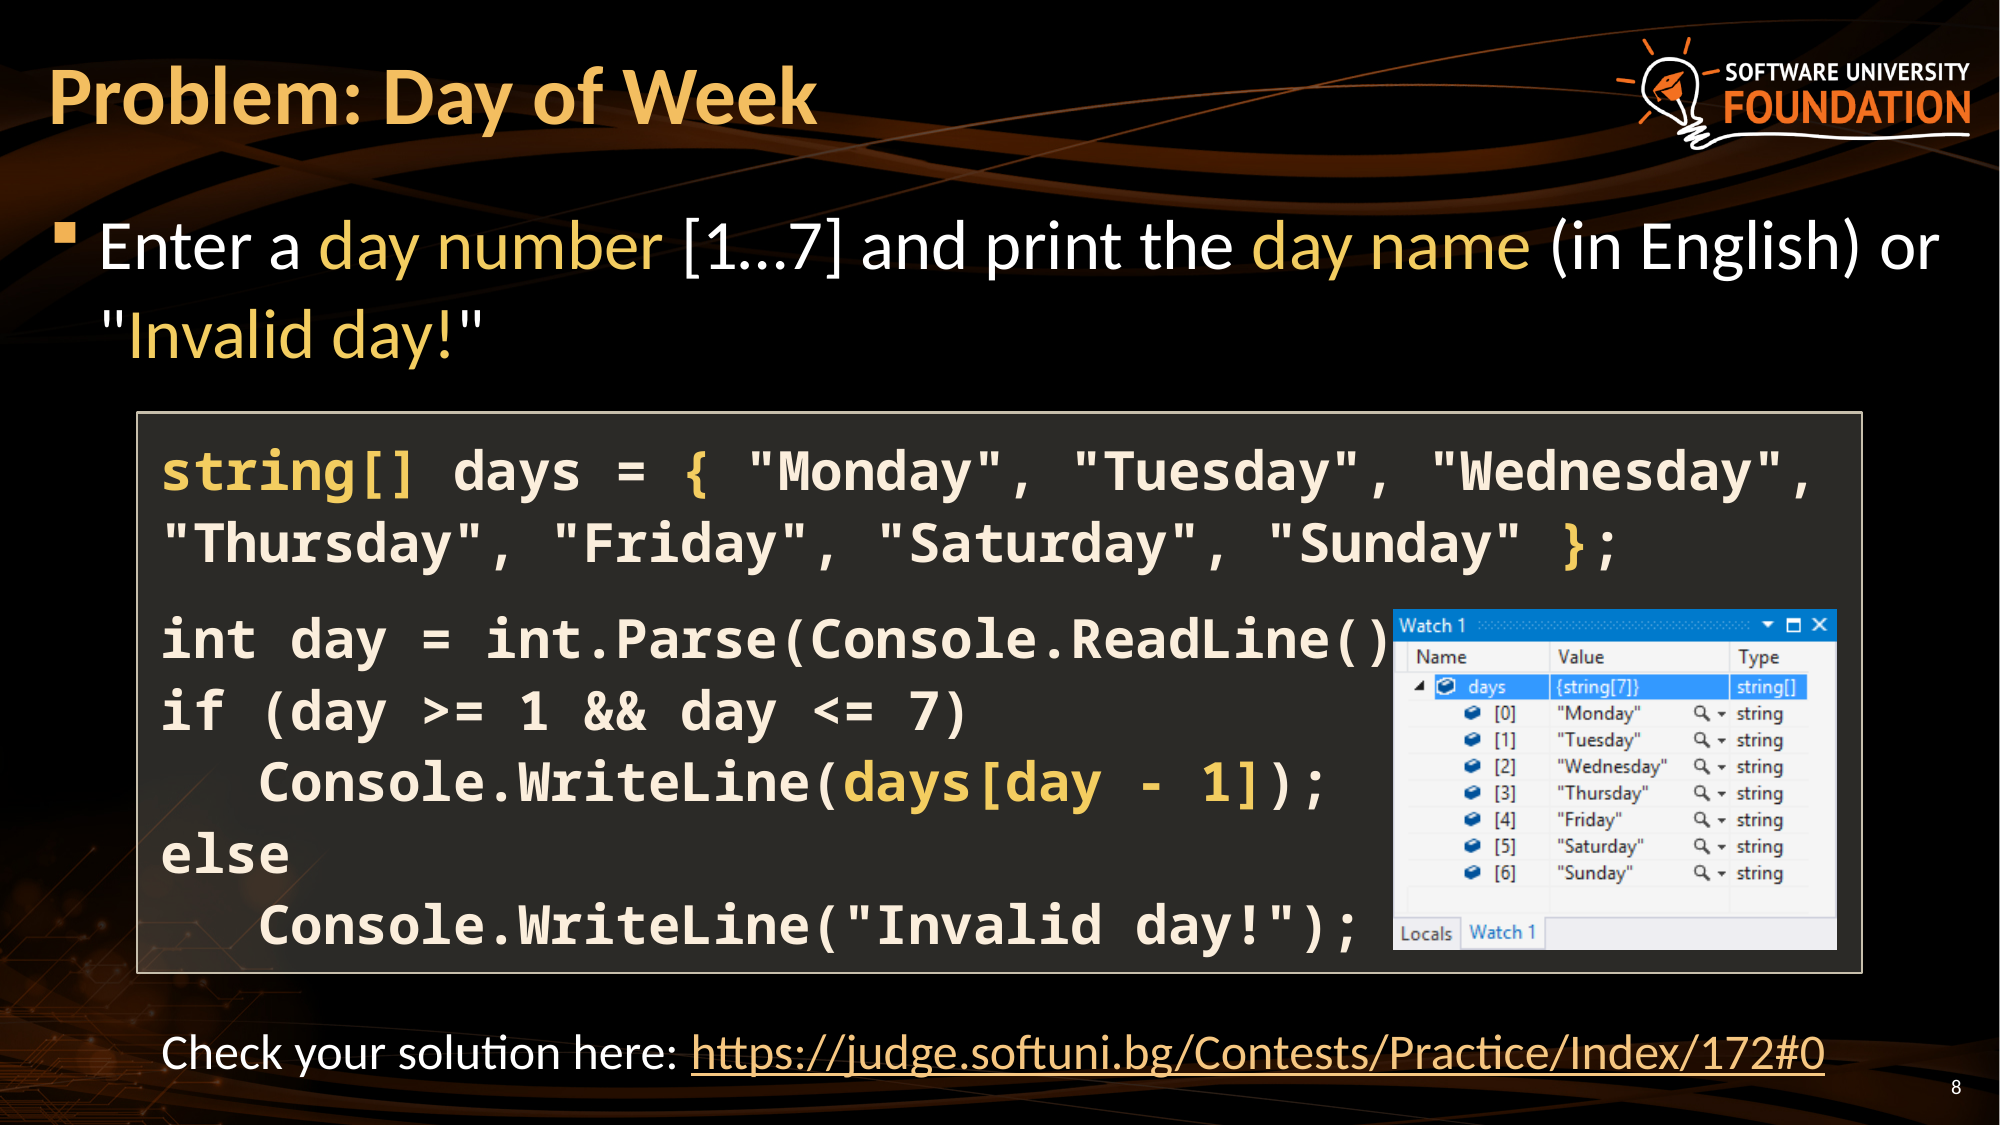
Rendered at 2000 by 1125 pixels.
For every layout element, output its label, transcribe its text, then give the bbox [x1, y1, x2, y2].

title Problem: Day of Week [30, 6, 1602, 189]
text_box string[] days = { "Monday", "Tuesday", "Wednesday", "Thursday", "Friday", "Saturday", "Sunday" }; int day = int.Parse(Console.ReadLine()); if (day >= 1 && day <= 7) Console.WriteLine(days[day - 1]); else Console.WriteLine("Invalid day!"); [137, 412, 1863, 974]
picture [0, 0, 2000, 1125]
list Enter a day number [1…7] and print the day name (in English) or "Invalid day!" [31, 188, 1968, 1103]
text_box Check your solution here: https://judge.softuni.bg/Contests/Practice/Index/172#0 [124, 1011, 1863, 1087]
